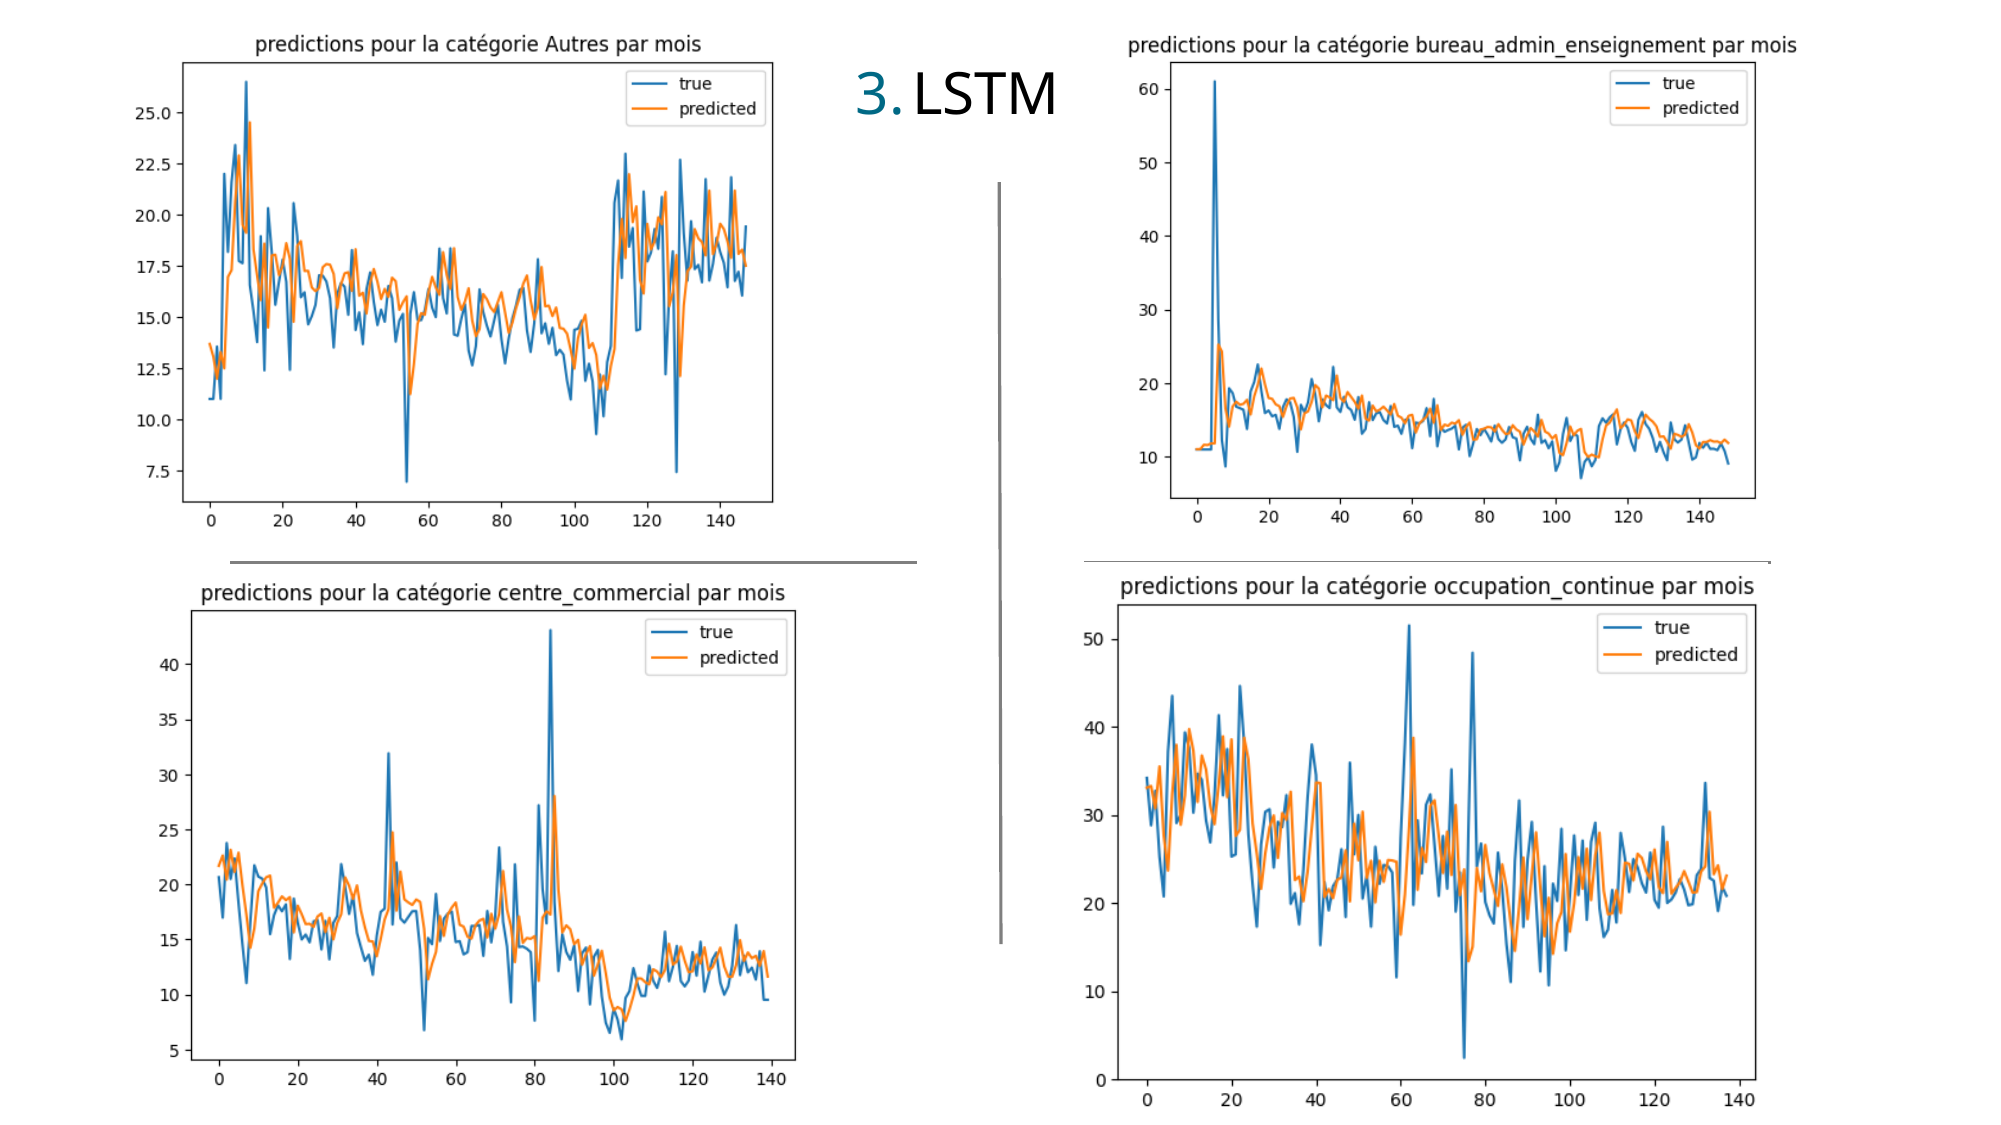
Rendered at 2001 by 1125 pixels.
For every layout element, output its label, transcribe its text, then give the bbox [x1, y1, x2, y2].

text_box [998, 182, 1002, 945]
picture [123, 23, 784, 542]
picture [1069, 562, 1769, 1123]
picture [146, 570, 807, 1102]
picture [1115, 23, 1810, 538]
text_box LSTM [841, 48, 1075, 134]
